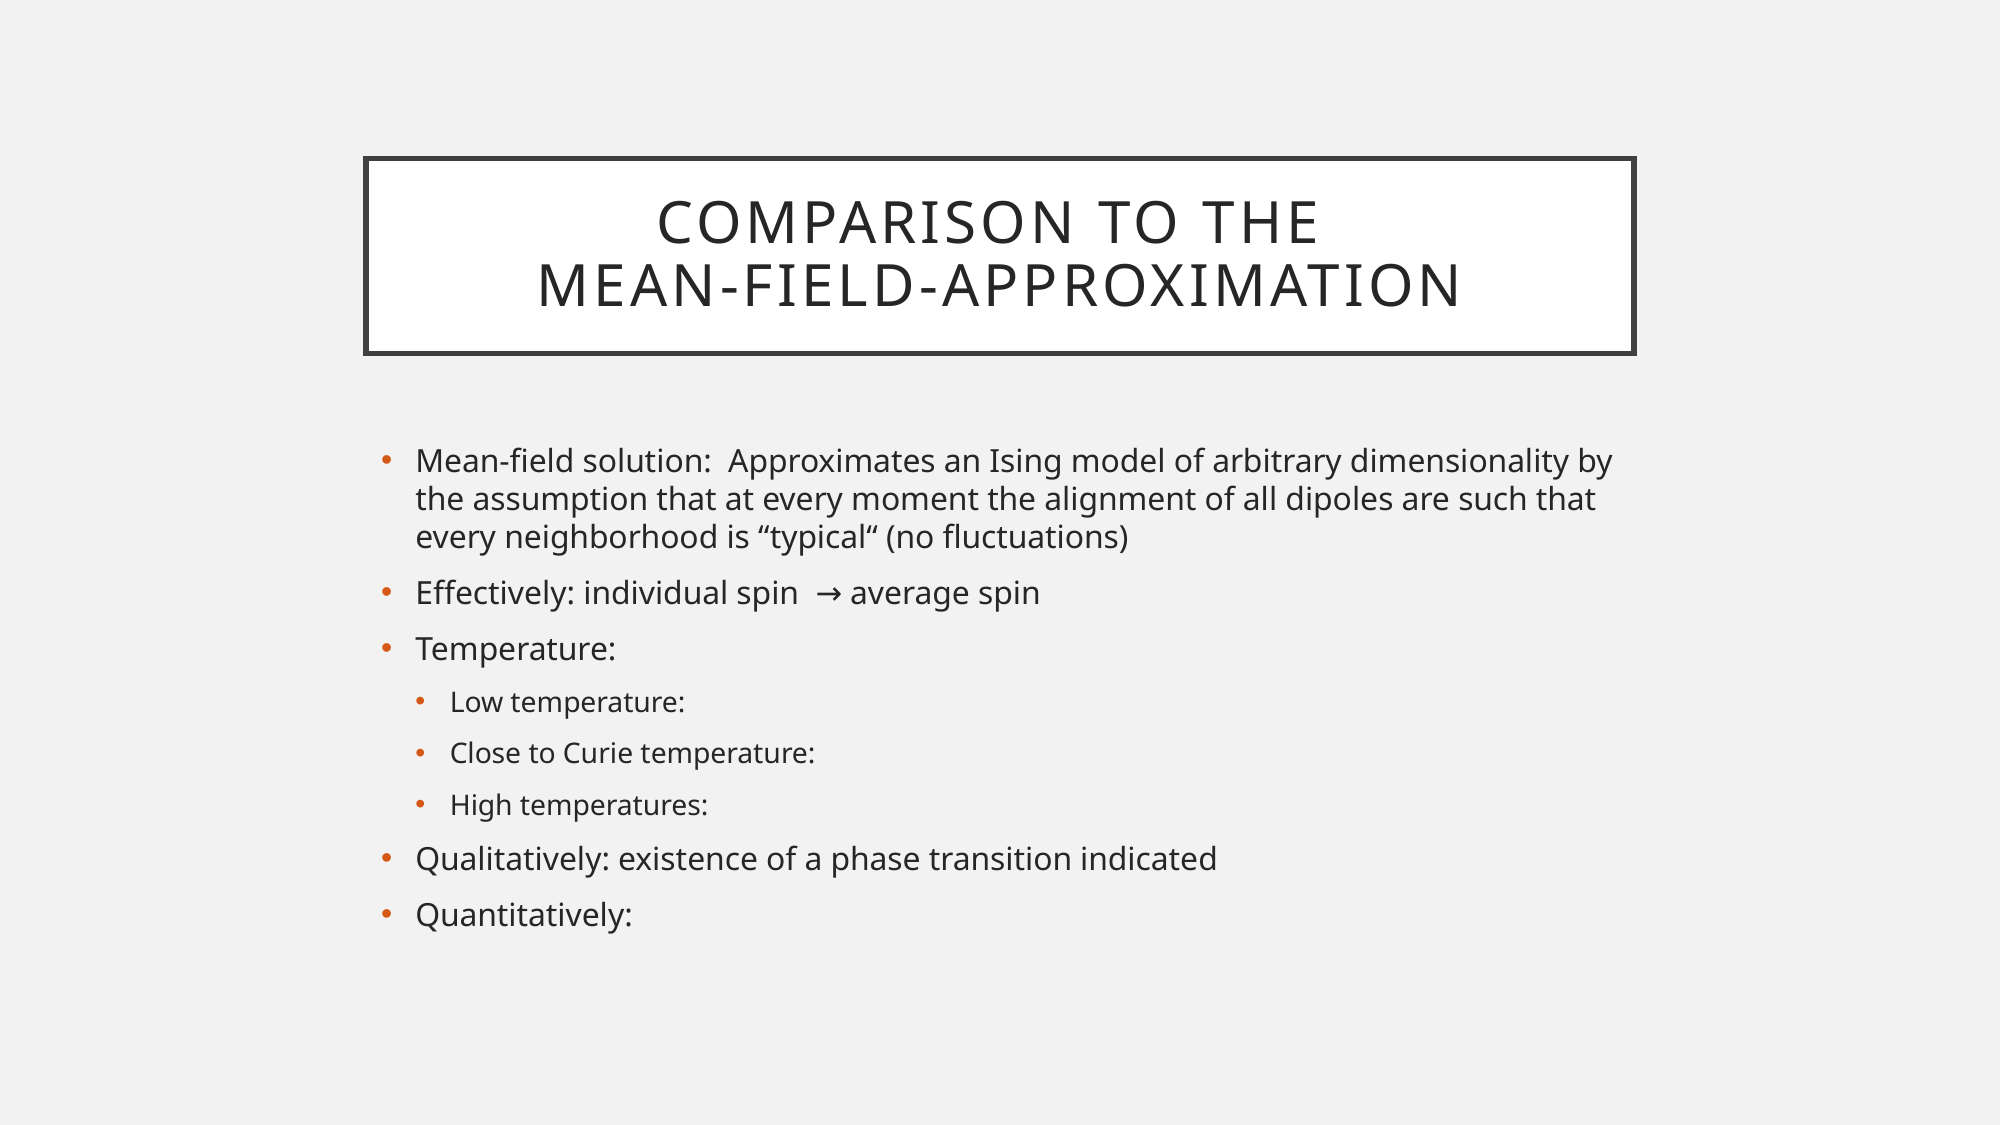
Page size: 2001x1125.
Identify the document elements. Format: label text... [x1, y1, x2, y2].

title Comparison to the mean-Field-Approximation [363, 156, 1637, 356]
